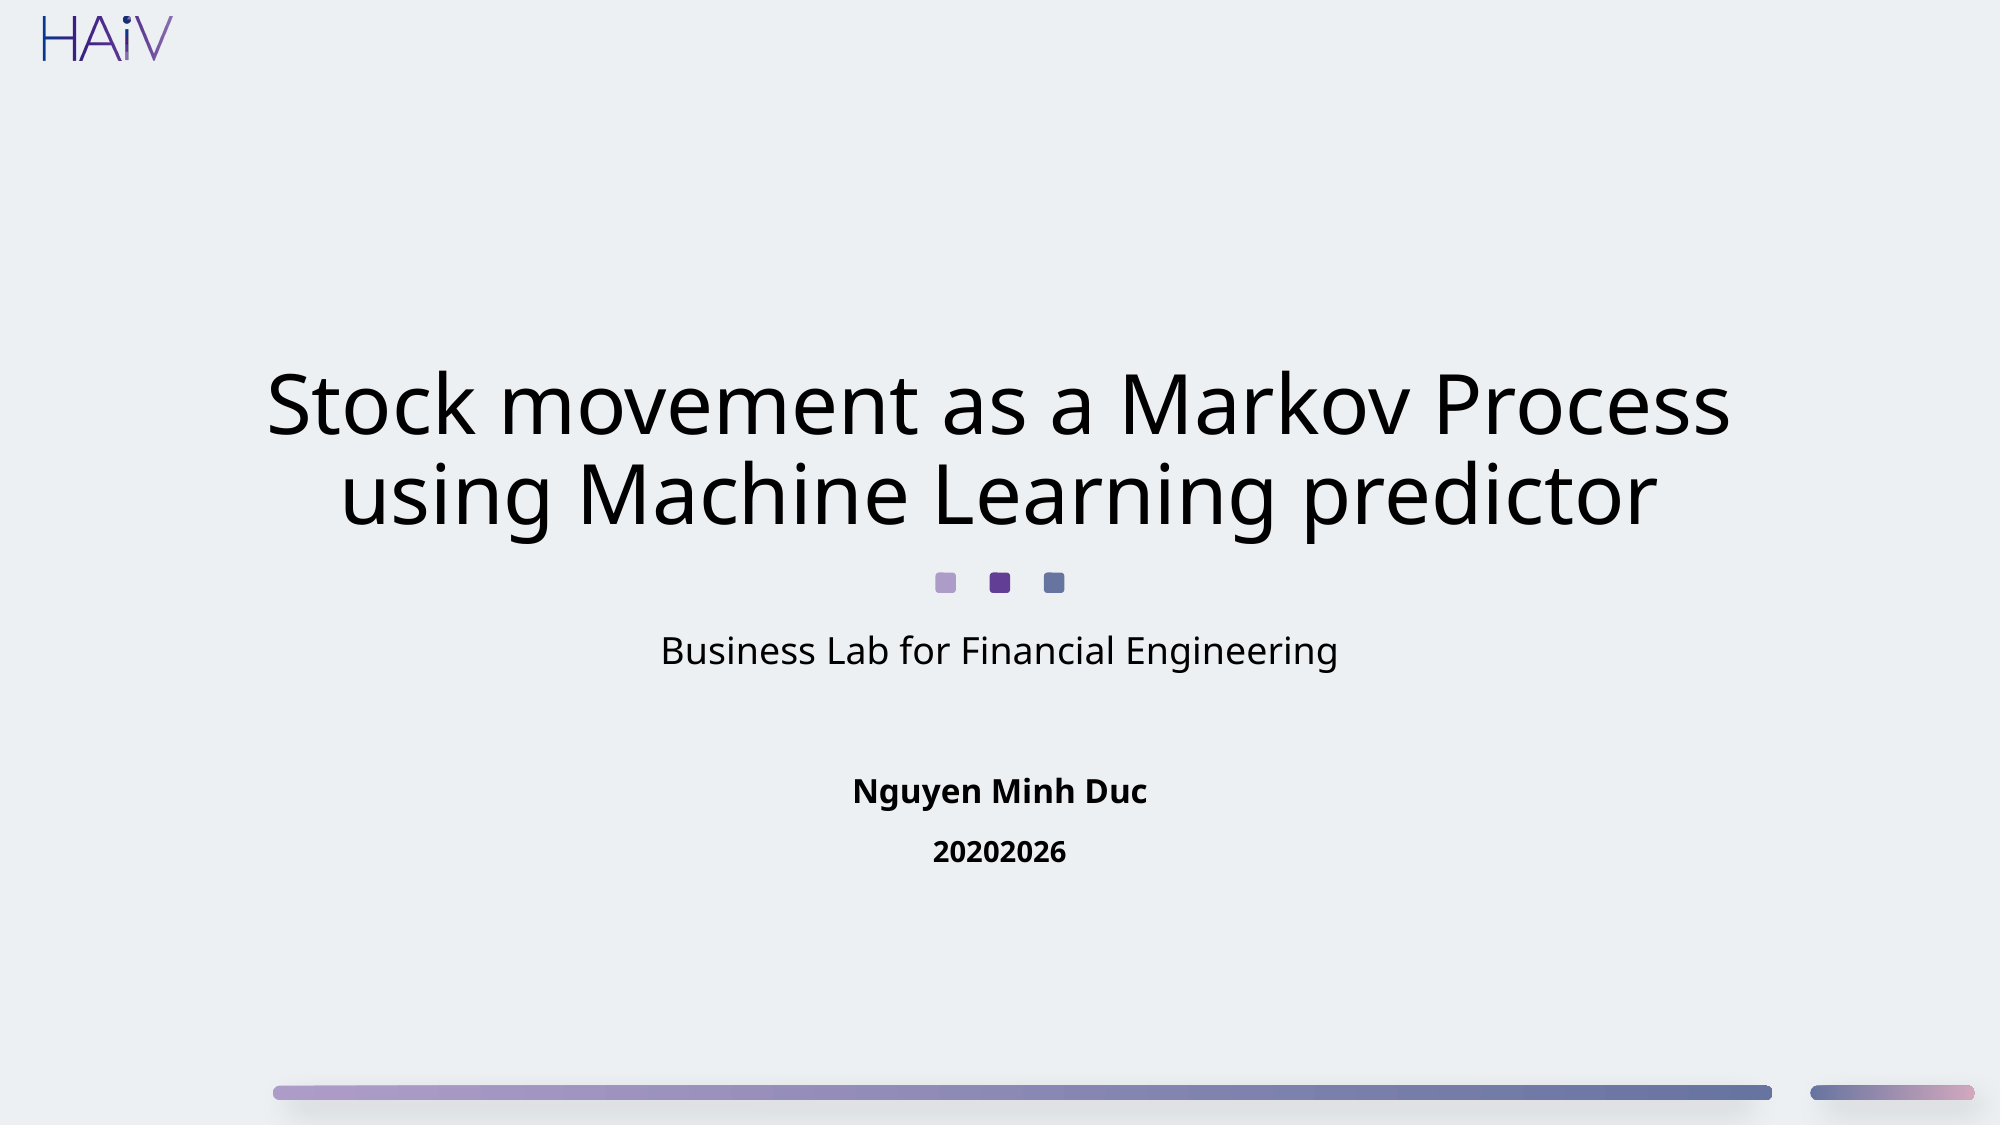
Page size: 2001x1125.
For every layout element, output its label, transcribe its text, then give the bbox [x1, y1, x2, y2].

list Nguyen Minh Duc [618, 767, 1382, 819]
title Stock movement as a Markov Process using Machine Learning predictor [153, 222, 1847, 550]
subtitle Business Lab for Financial Engineering [249, 624, 1750, 738]
list 20202026 [881, 827, 1119, 878]
picture [42, 16, 173, 61]
